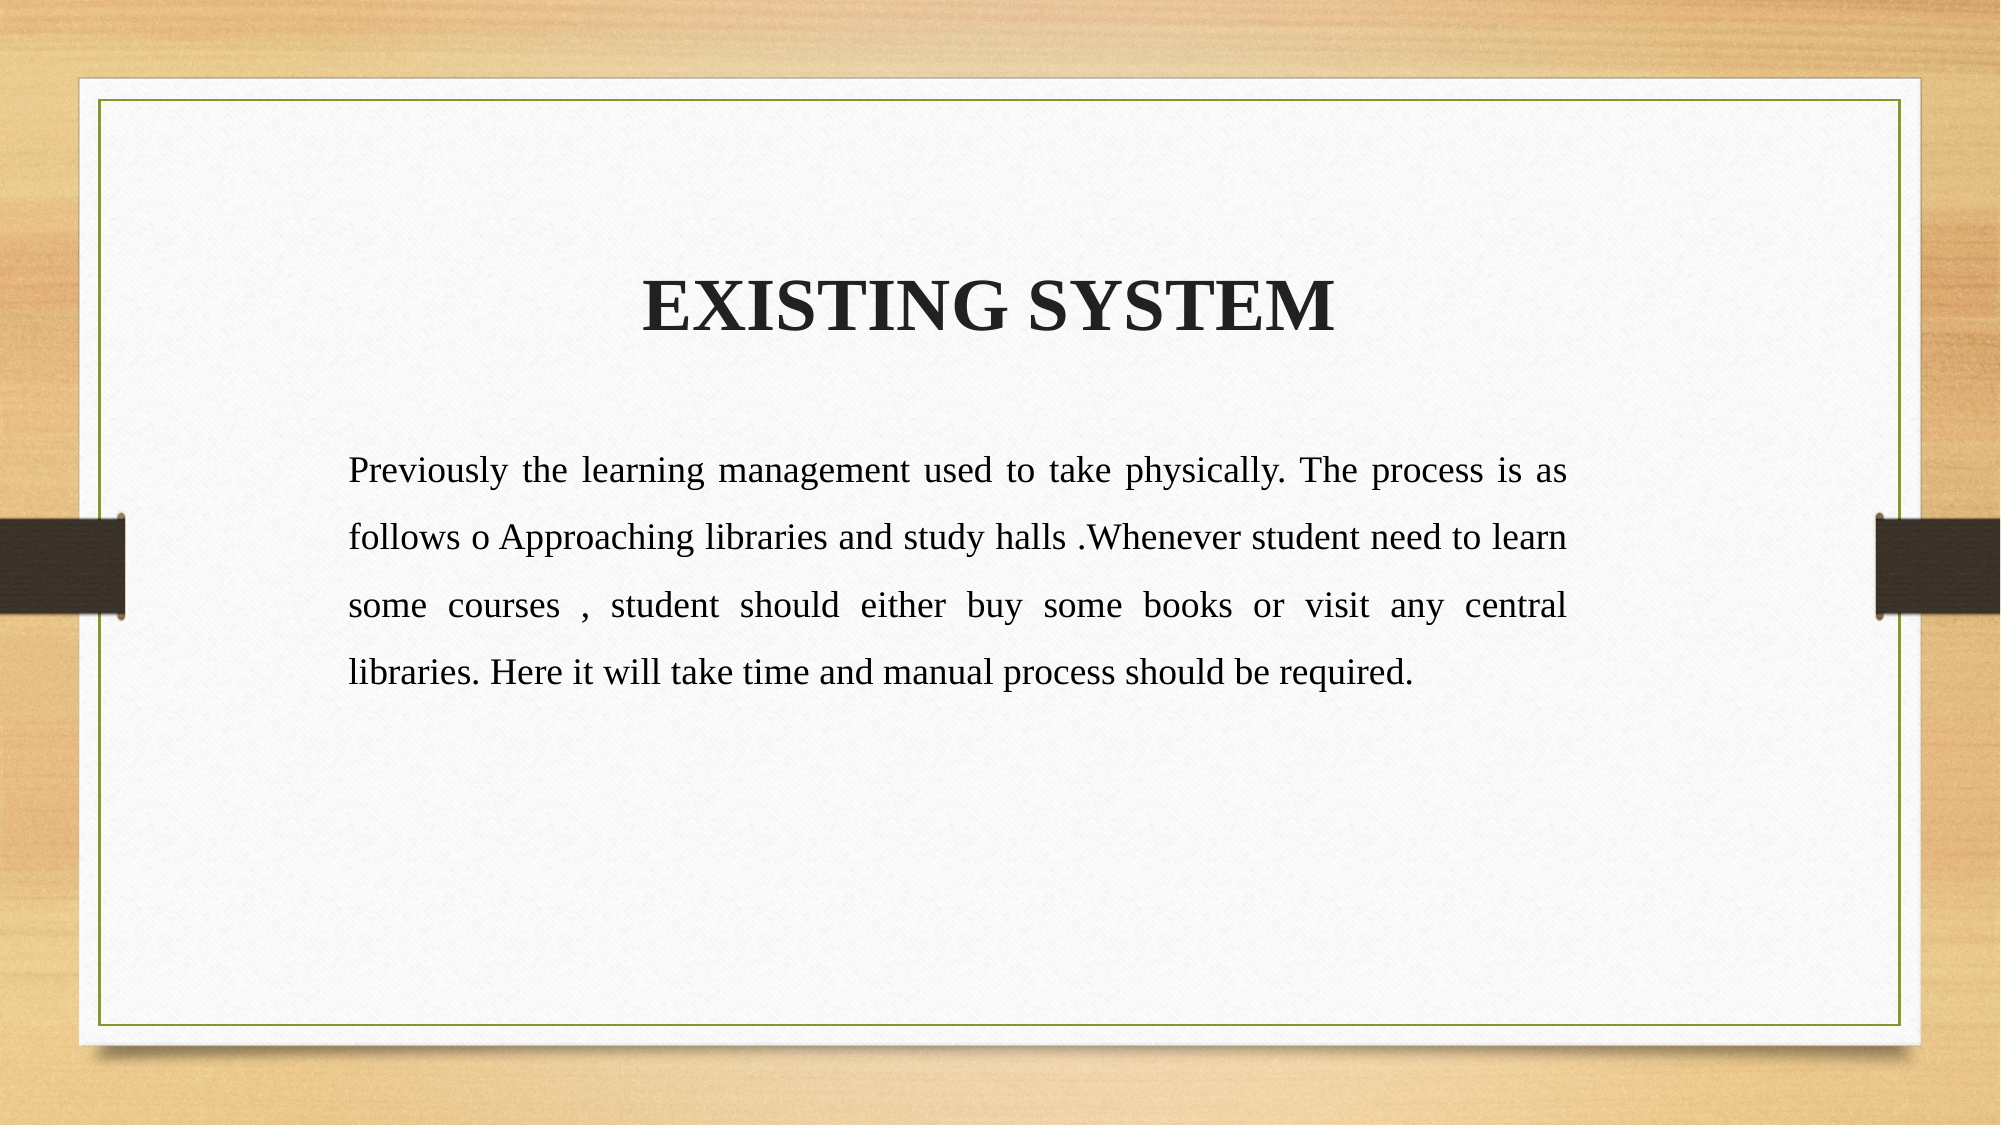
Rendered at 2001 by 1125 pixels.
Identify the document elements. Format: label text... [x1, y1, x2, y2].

text_box Previously the learning management used to take physically. The process is as follows o Approaching libraries and study halls .Whenever student need to learn some courses , student should either buy some books or visit any central libraries. Here it will take time and manual process should be required. [333, 414, 1584, 807]
picture [0, 0, 2001, 1125]
text_box EXISTING SYSTEM [209, 185, 1620, 338]
